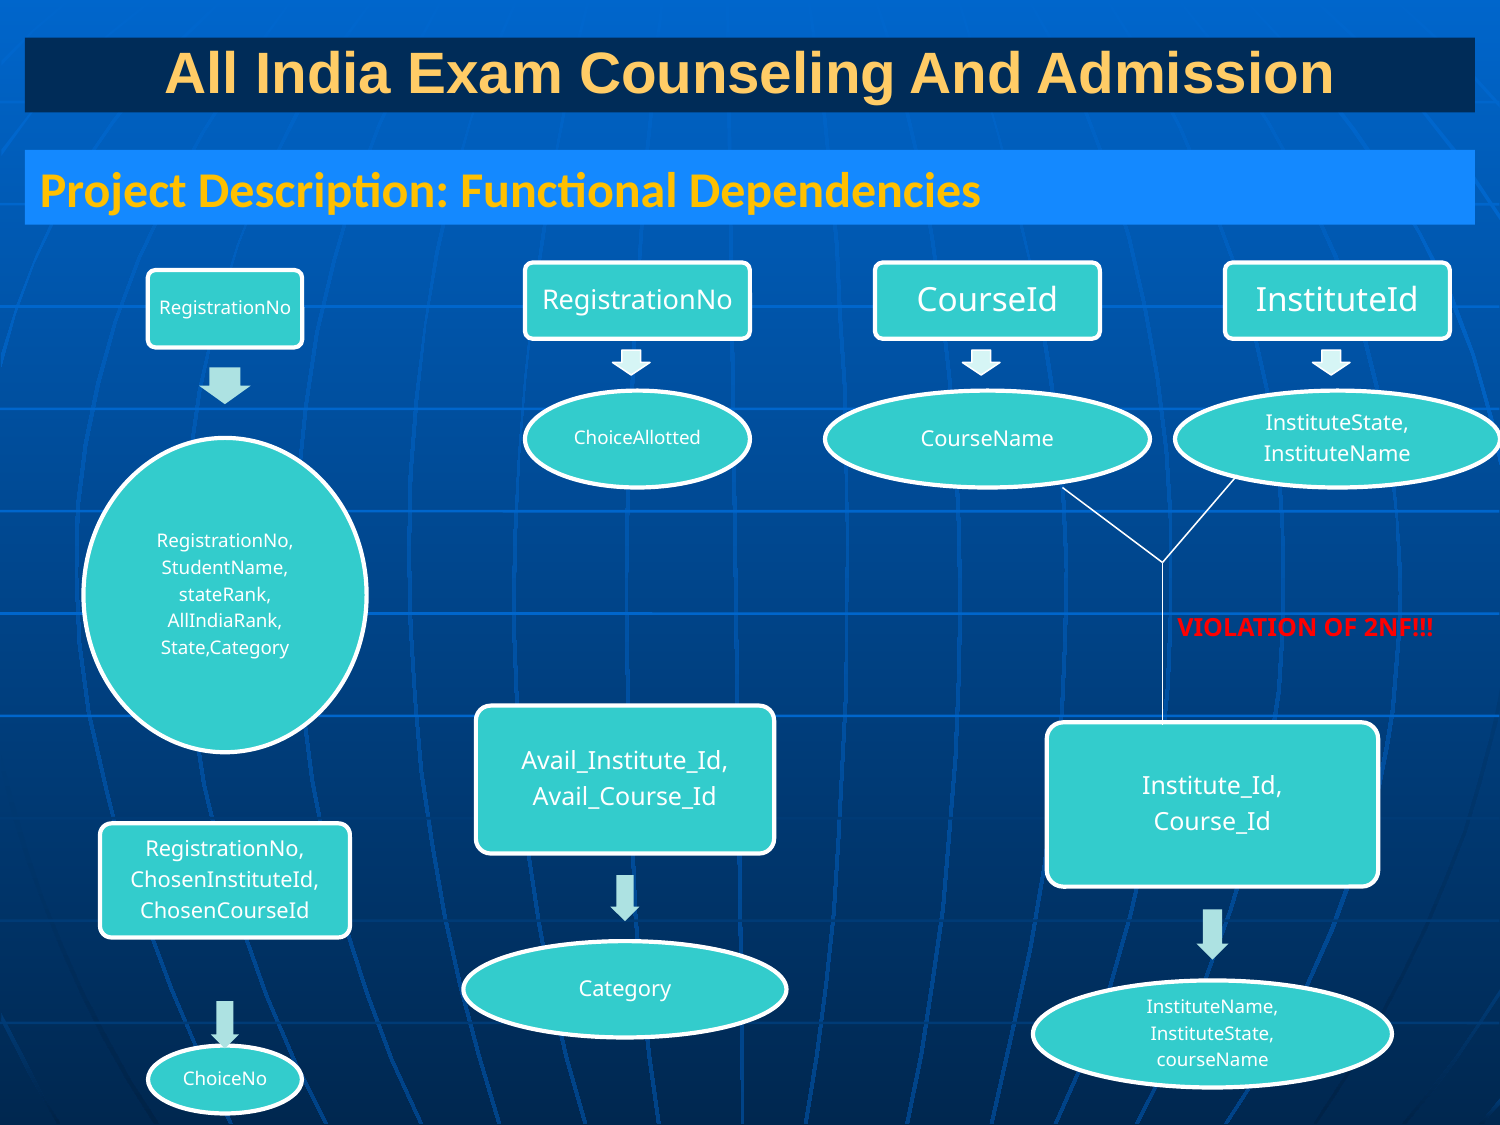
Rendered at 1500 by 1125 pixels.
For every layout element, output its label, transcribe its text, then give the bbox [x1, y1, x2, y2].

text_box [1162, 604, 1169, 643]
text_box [1062, 487, 1152, 563]
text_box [1174, 262, 1500, 638]
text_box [62, 762, 388, 1125]
title All India Exam Counseling And Admission [24, 37, 1476, 113]
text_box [824, 262, 1151, 638]
text_box Project Description: Functional Dependencies [24, 149, 1475, 225]
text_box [962, 674, 1463, 1088]
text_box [399, 662, 851, 1038]
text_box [62, 224, 388, 762]
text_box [1155, 480, 1244, 557]
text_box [474, 262, 801, 638]
text_box VIOLATION OF 2NF!!! [1244, 645, 1500, 650]
